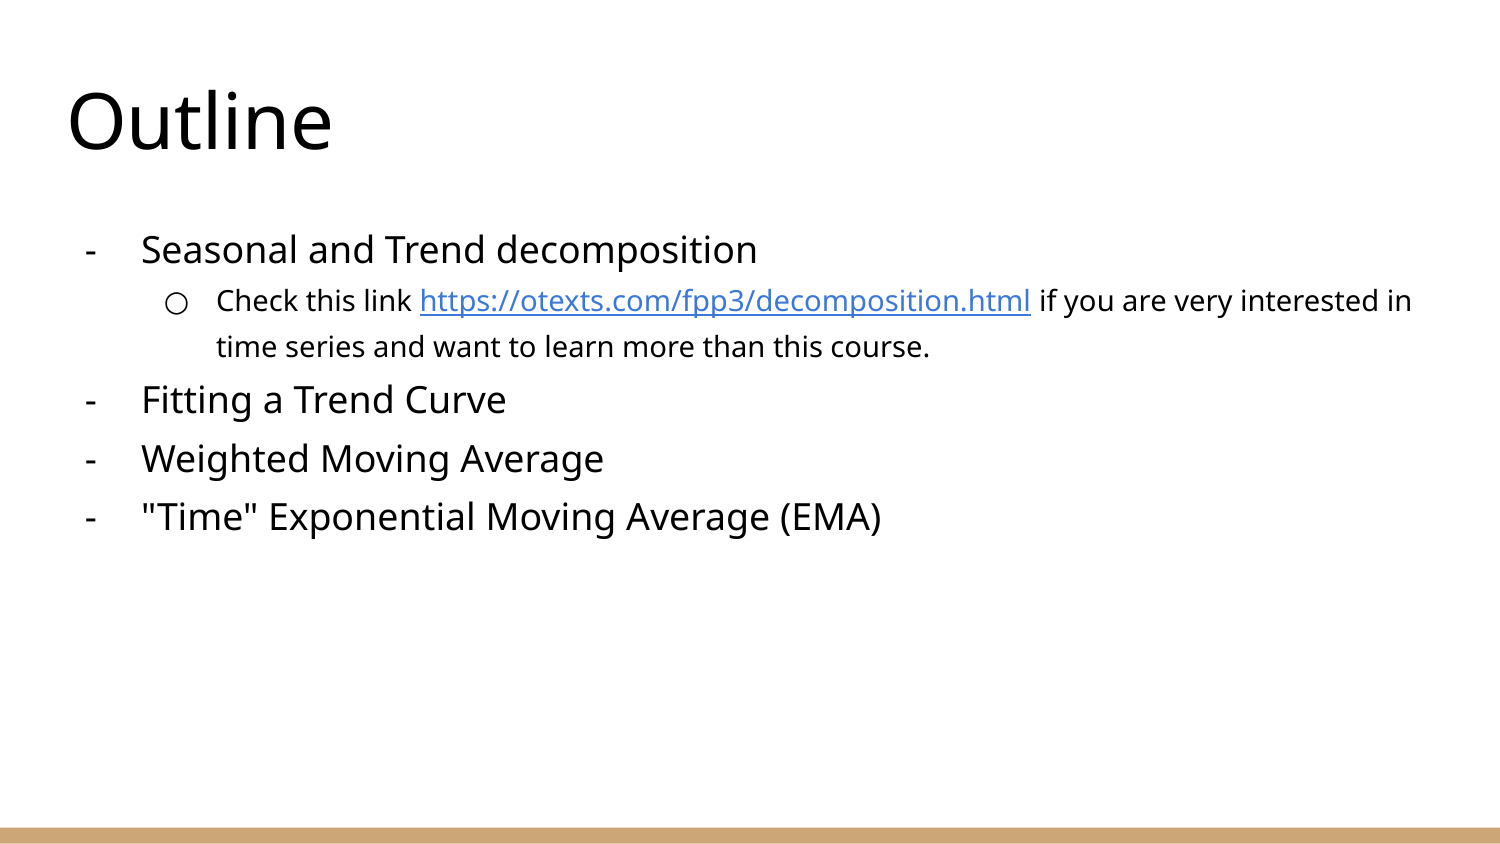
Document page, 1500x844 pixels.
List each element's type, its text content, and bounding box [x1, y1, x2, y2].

list Seasonal and Trend decomposition Check this link https://otexts.com/fpp3/decomposition.html if you are very interested in time series and want to learn more than this course. Fitting a Trend Curve Weighted Moving Average "Time" Exponential Moving Average (EMA) [51, 200, 1449, 752]
title Outline [51, 51, 1449, 189]
